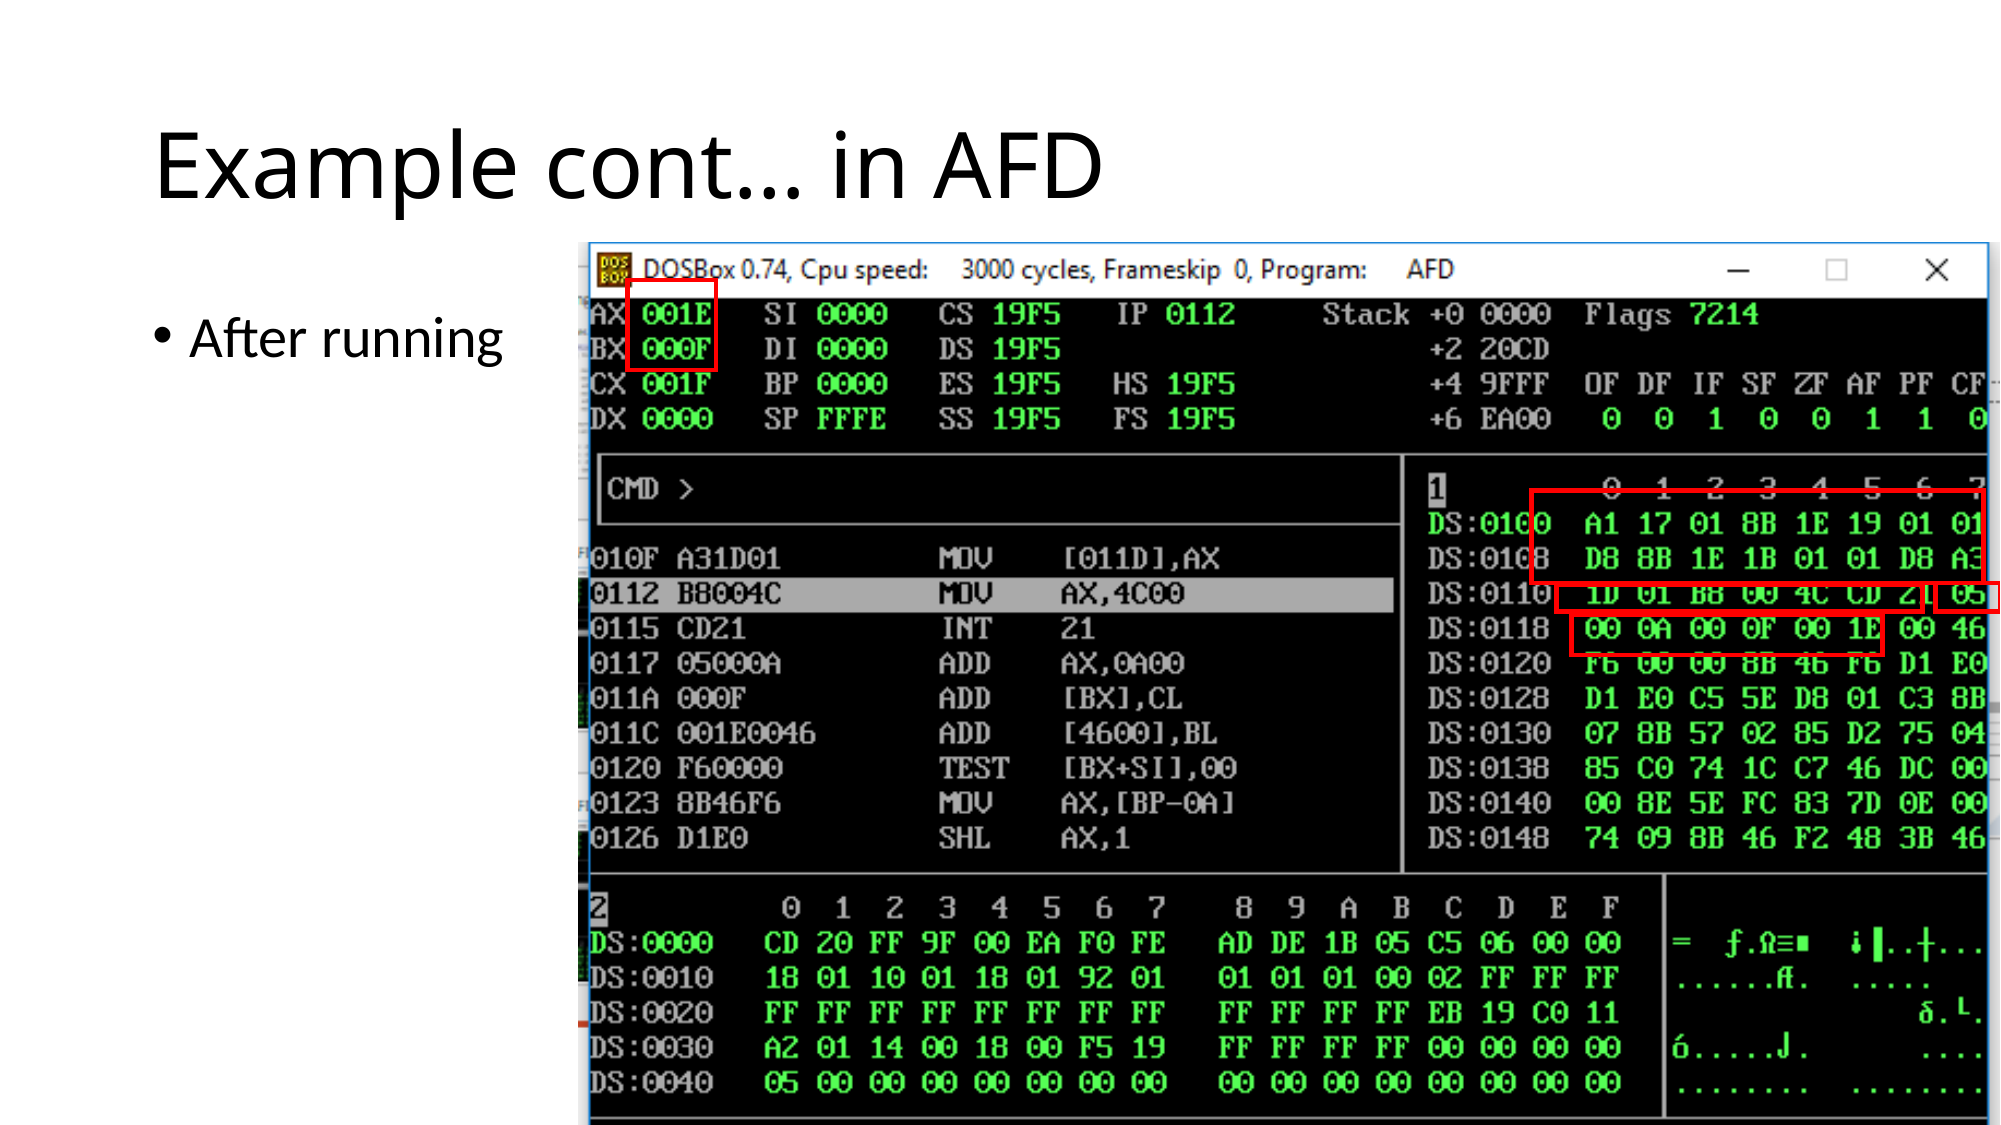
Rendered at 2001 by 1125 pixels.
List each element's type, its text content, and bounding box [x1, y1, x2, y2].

picture [578, 242, 2000, 1125]
list After running [137, 299, 578, 1014]
title Example cont… in AFD [137, 59, 1863, 278]
